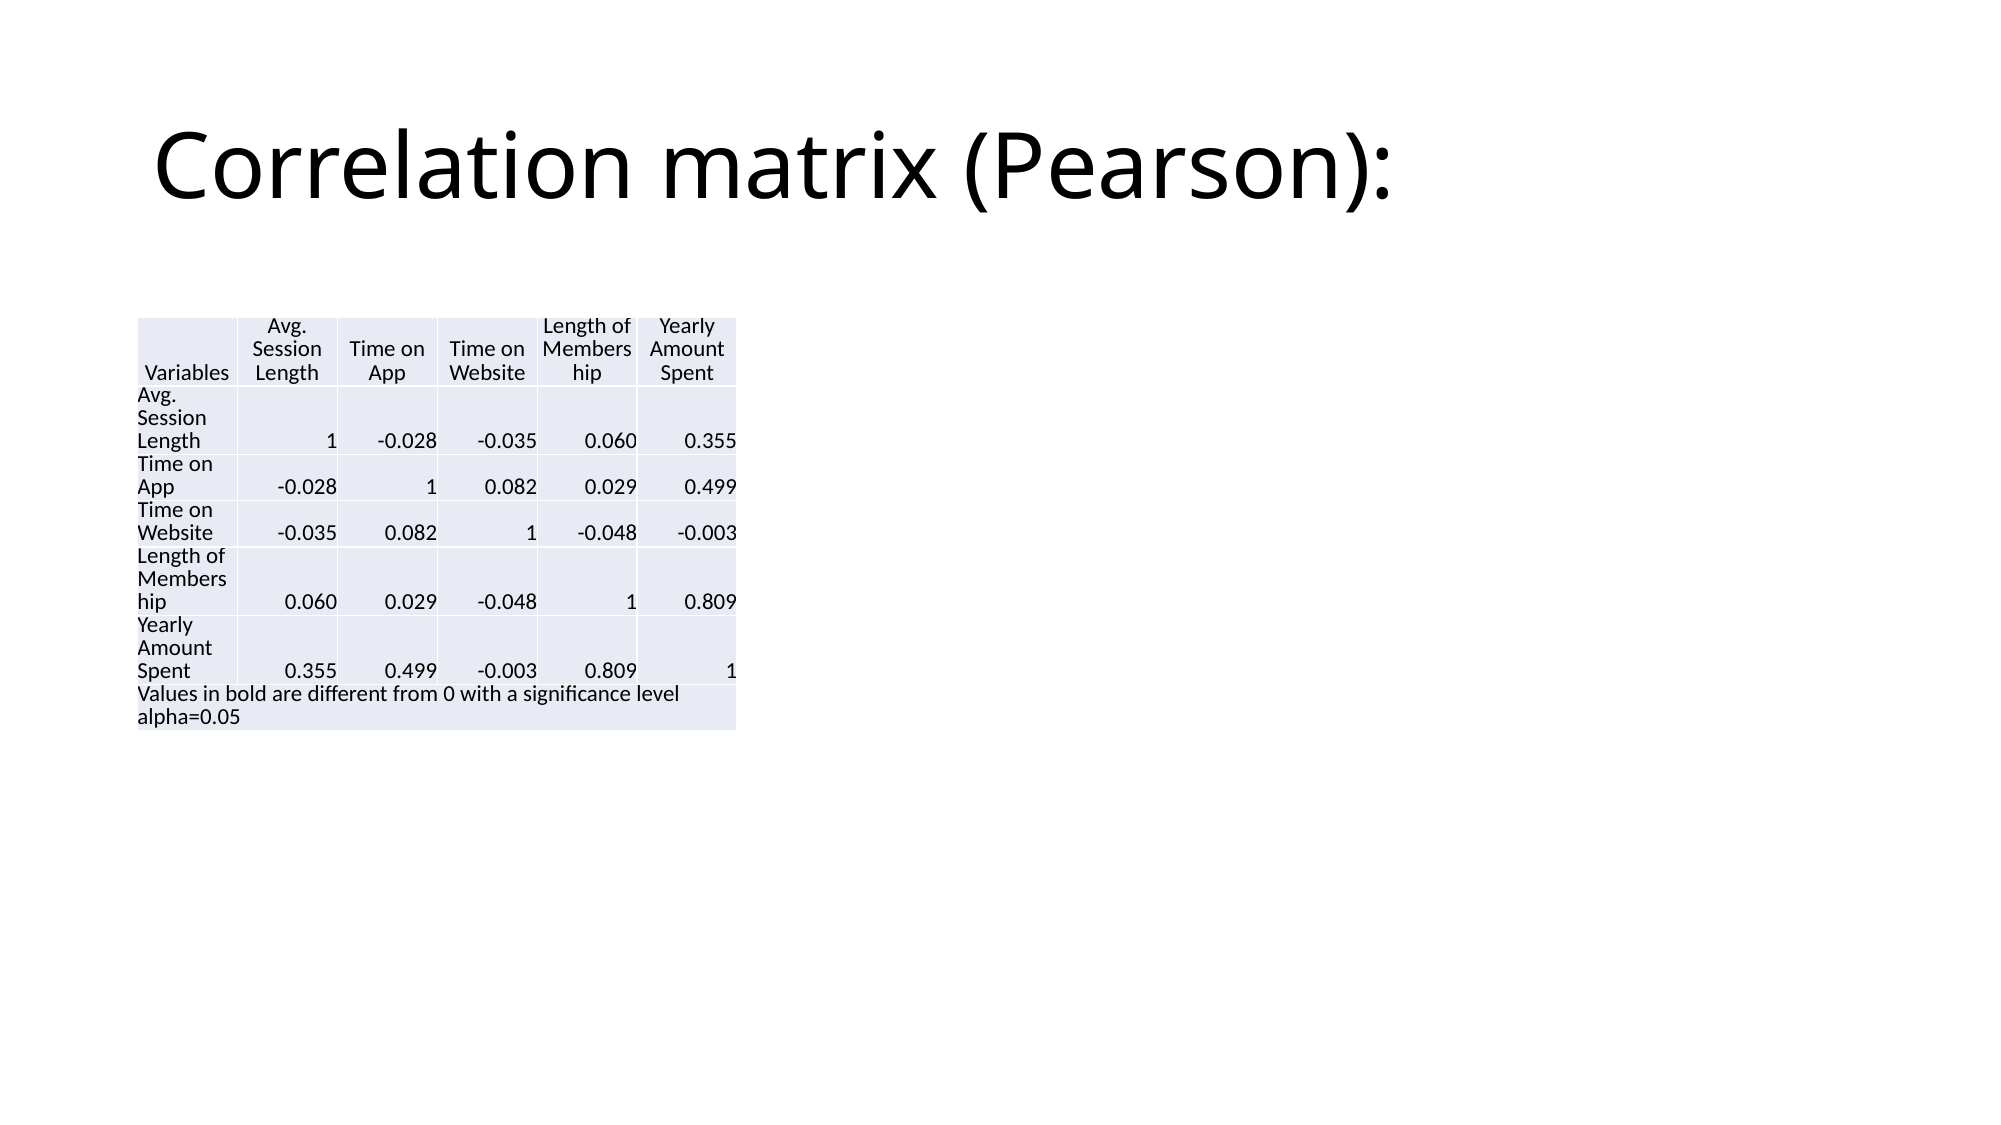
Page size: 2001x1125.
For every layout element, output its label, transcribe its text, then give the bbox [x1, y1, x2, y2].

table_cell 0.082 [338, 501, 437, 546]
table_cell 0.499 [338, 616, 437, 684]
table_cell 0.355 [238, 616, 337, 684]
table_cell 1 [338, 455, 437, 500]
table_cell 0.029 [538, 455, 636, 500]
table_cell -0.003 [638, 501, 736, 546]
table_cell -0.035 [438, 387, 537, 454]
table_cell 1 [638, 616, 736, 684]
table_cell Yearly Amount Spent [138, 616, 237, 684]
table_cell 1 [538, 548, 636, 615]
table_cell -0.028 [338, 387, 437, 454]
table_cell 0.355 [638, 387, 736, 454]
table_cell 0.082 [438, 455, 537, 500]
table_cell 0.060 [538, 387, 636, 454]
table_header Avg. Session Length [238, 318, 337, 385]
table_header Variables [138, 318, 237, 385]
table_cell 0.029 [338, 548, 437, 615]
table_cell -0.028 [238, 455, 337, 500]
table_cell -0.048 [438, 548, 537, 615]
table_cell 0.809 [538, 616, 636, 684]
table_header Time on Website [438, 318, 537, 385]
table_cell 0.809 [638, 548, 736, 615]
table_cell Avg. Session Length [138, 387, 237, 454]
table_cell 0.060 [238, 548, 337, 615]
table_cell 1 [438, 501, 537, 546]
table_cell 1 [238, 387, 337, 454]
table_cell 0.499 [638, 455, 736, 500]
table_cell -0.035 [238, 501, 337, 546]
table_cell Values in bold are different from 0 with a significance level alpha=0.05 [138, 685, 736, 730]
table_header Length of Membership [538, 318, 636, 385]
table_cell -0.048 [538, 501, 636, 546]
table_cell Length of Membership [138, 548, 237, 615]
title Correlation matrix (Pearson): [137, 59, 1863, 278]
table_header Yearly Amount Spent [638, 318, 736, 385]
table_header Time on App [338, 318, 437, 385]
table_cell Time on App [138, 455, 237, 500]
table_cell -0.003 [438, 616, 537, 684]
table_cell Time on Website [138, 501, 237, 546]
